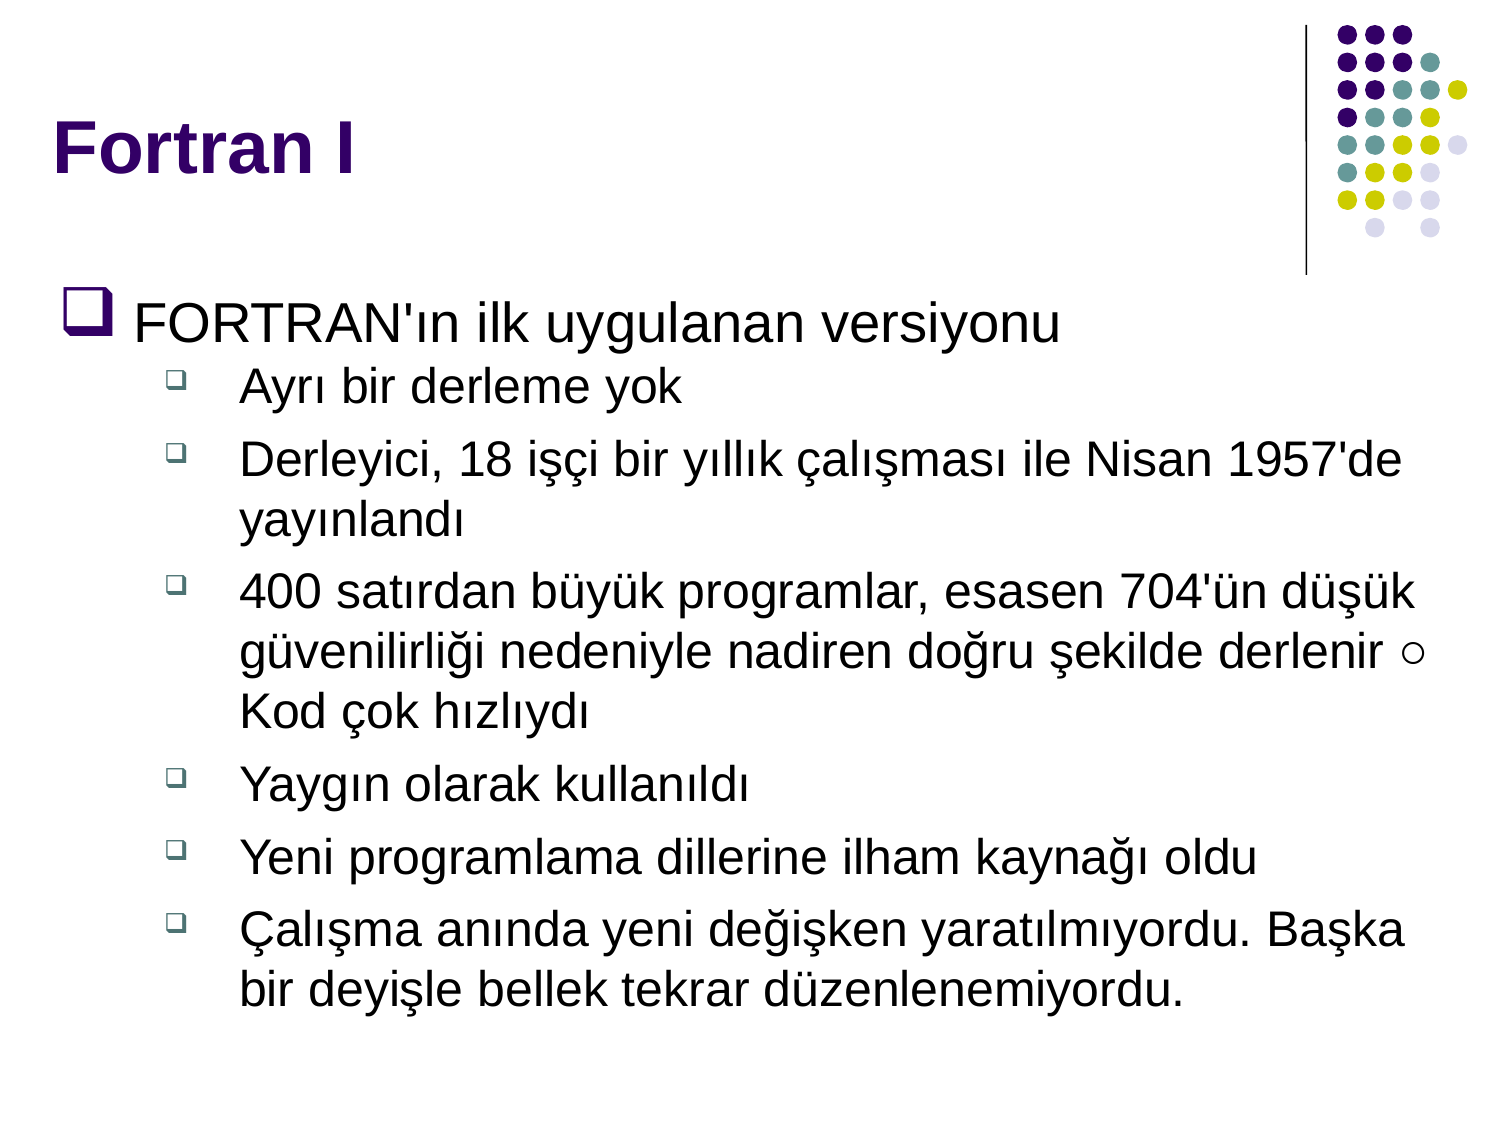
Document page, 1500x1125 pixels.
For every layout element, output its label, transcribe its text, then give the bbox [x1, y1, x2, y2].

title Fortran I [37, 37, 1300, 197]
list FORTRAN'ın ilk uygulanan versiyonu Ayrı bir derleme yok Derleyici, 18 işçi bir yıllık çalışması ile Nisan 1957'de yayınlandı 400 satırdan büyük programlar, esasen 704'ün düşük güvenilirliği nedeniyle nadiren doğru şekilde derlenir ○ Kod çok hızlıydı Yaygın olarak kullanıldı Yeni programlama dillerine ilham kaynağı oldu Çalışma anında yeni değişken yaratılmıyordu. Başka bir deyişle bellek tekrar düzenlenemiyordu. [35, 278, 1469, 1083]
